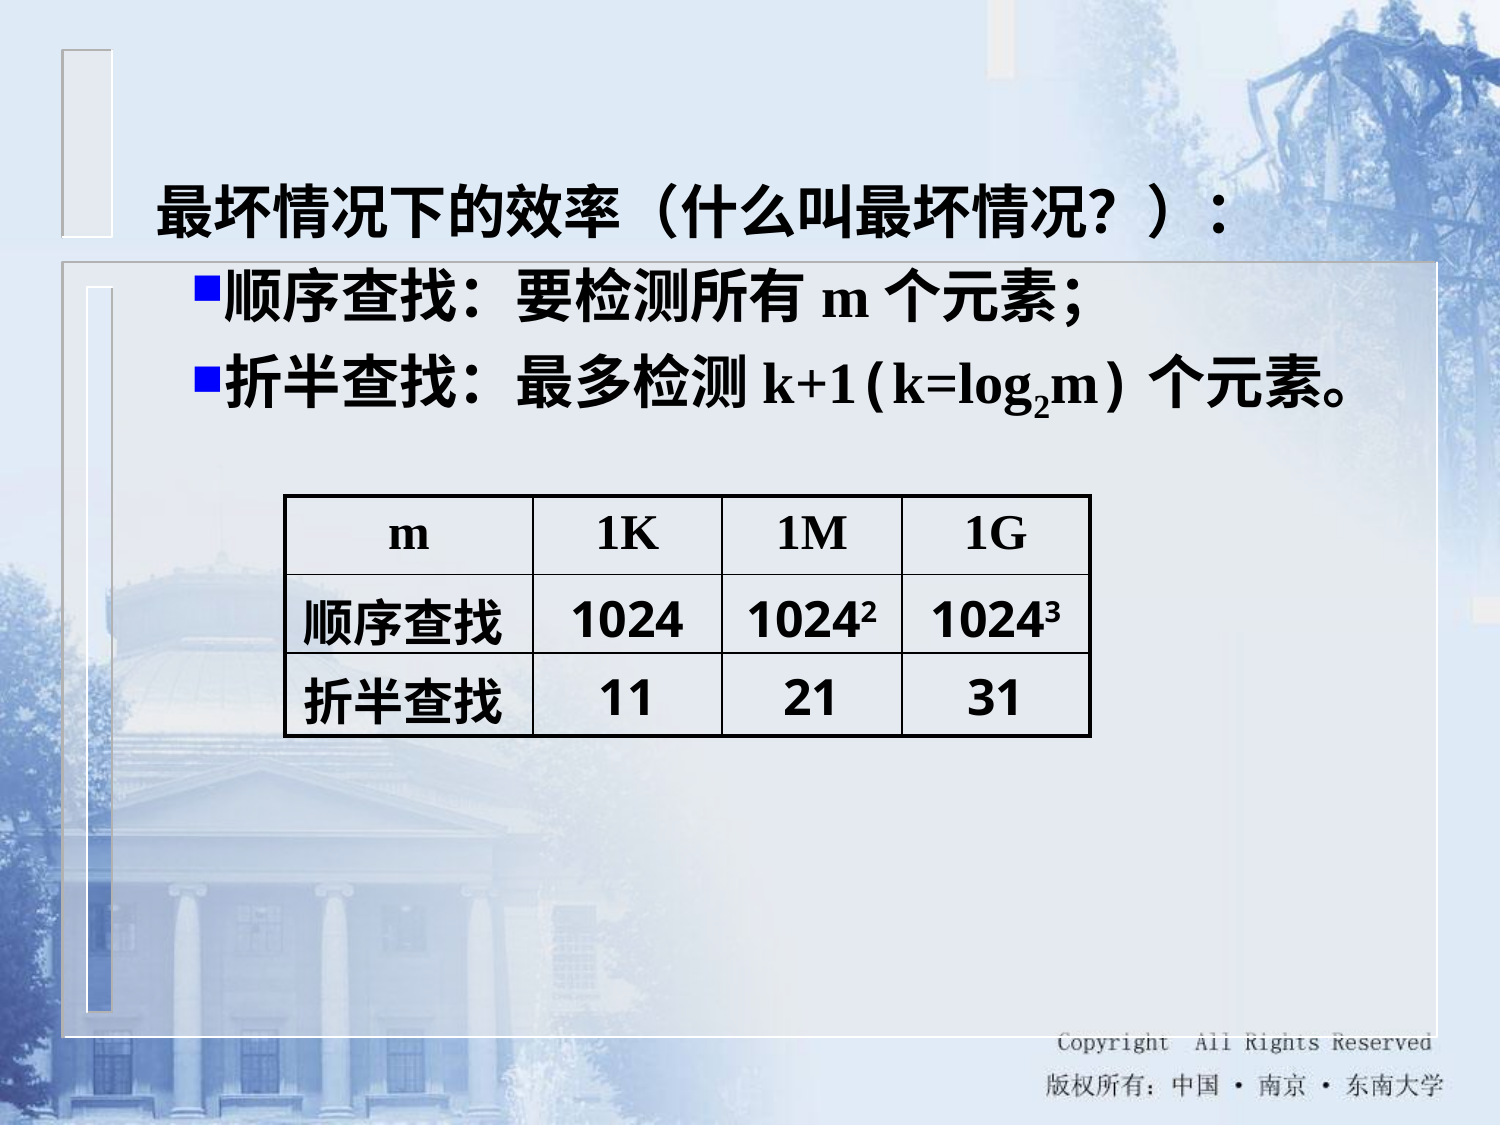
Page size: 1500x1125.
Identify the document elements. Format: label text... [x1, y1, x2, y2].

table_cell 折半查找 [287, 654, 532, 734]
table_cell 10243 [903, 575, 1088, 652]
table_cell 10242 [723, 575, 901, 652]
table_cell 31 [903, 654, 1088, 734]
table_header 1G [903, 498, 1088, 574]
table_header m [287, 498, 532, 574]
table_cell 21 [723, 654, 901, 734]
table_cell 顺序查找 [287, 575, 532, 652]
table_cell 11 [534, 654, 721, 734]
text_box 最坏情况下的效率（什么叫最坏情况？）： 顺序查找：要检测所有m个元素； 折半查找：最多检测k+1(k=log2m)个元素。 [63, 152, 1422, 434]
picture [0, 0, 1500, 1125]
table_header 1M [723, 498, 901, 574]
table_header 1K [534, 498, 721, 574]
table_cell 1024 [534, 575, 721, 652]
